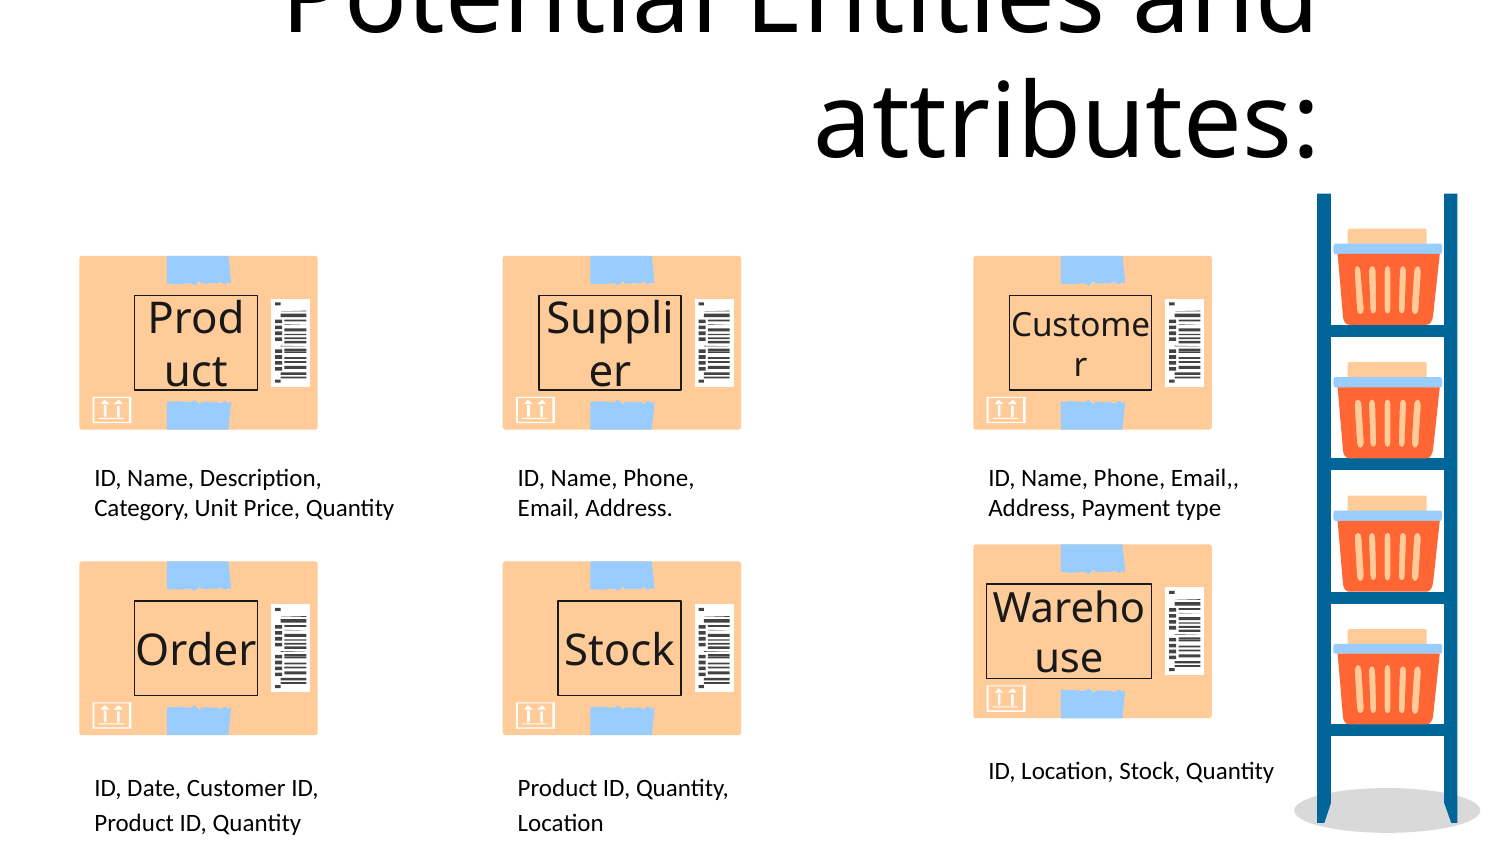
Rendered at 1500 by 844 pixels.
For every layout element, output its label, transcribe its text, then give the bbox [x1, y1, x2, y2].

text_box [502, 255, 742, 430]
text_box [502, 561, 742, 736]
subtitle ID, Name, Phone, Email,, Address, Payment type [973, 446, 1288, 545]
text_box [973, 544, 1213, 719]
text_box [79, 255, 318, 430]
subtitle ID, Date, Customer ID, Product ID, Quantity [79, 752, 413, 844]
title Potential Entities and attributes: [2, 0, 1336, 194]
subtitle ID, Name, Phone, Email, Address. [502, 446, 776, 545]
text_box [79, 561, 318, 736]
subtitle ID, Name, Description, Category, Unit Price, Quantity [79, 446, 413, 545]
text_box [973, 255, 1213, 430]
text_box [1293, 193, 1481, 834]
subtitle Product ID, Quantity, Location [502, 752, 836, 844]
subtitle ID, Location, Stock, Quantity [973, 735, 1288, 833]
